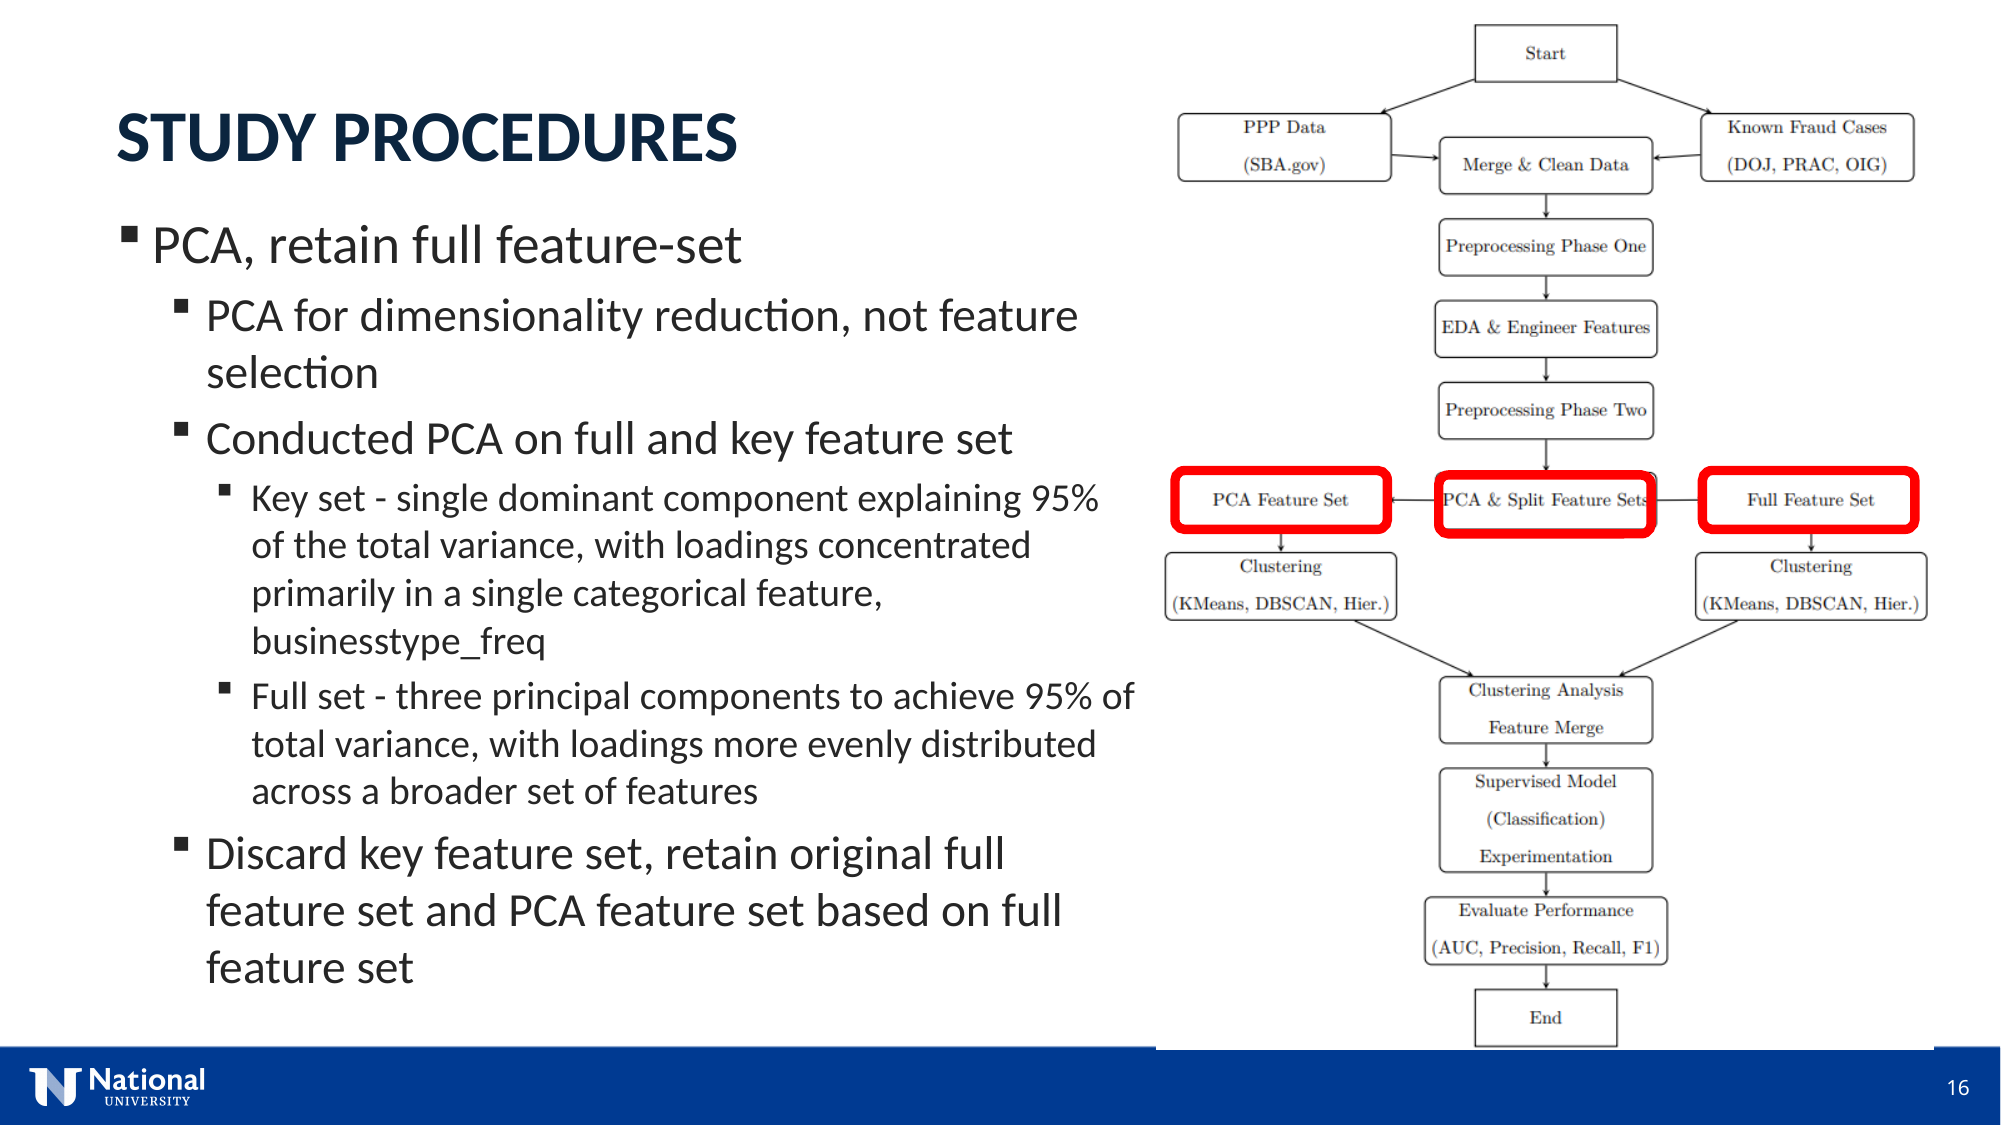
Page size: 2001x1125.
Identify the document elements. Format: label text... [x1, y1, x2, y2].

text_box STUDY PROCEDURES [101, 80, 1156, 184]
text_box PCA, retain full feature-set PCA for dimensionality reduction, not feature selection Conducted PCA on full and key feature set Key set - single dominant component explaining 95% of the total variance, with loadings concentrated primarily in a single categorical feature, businesstype_freq Full set - three principal components to achieve 95% of total variance, with loadings more evenly distributed across a broader set of features Discard key feature set, retain original full feature set and PCA feature set based on full feature set [101, 200, 1156, 1004]
picture [0, 0, 2001, 1125]
